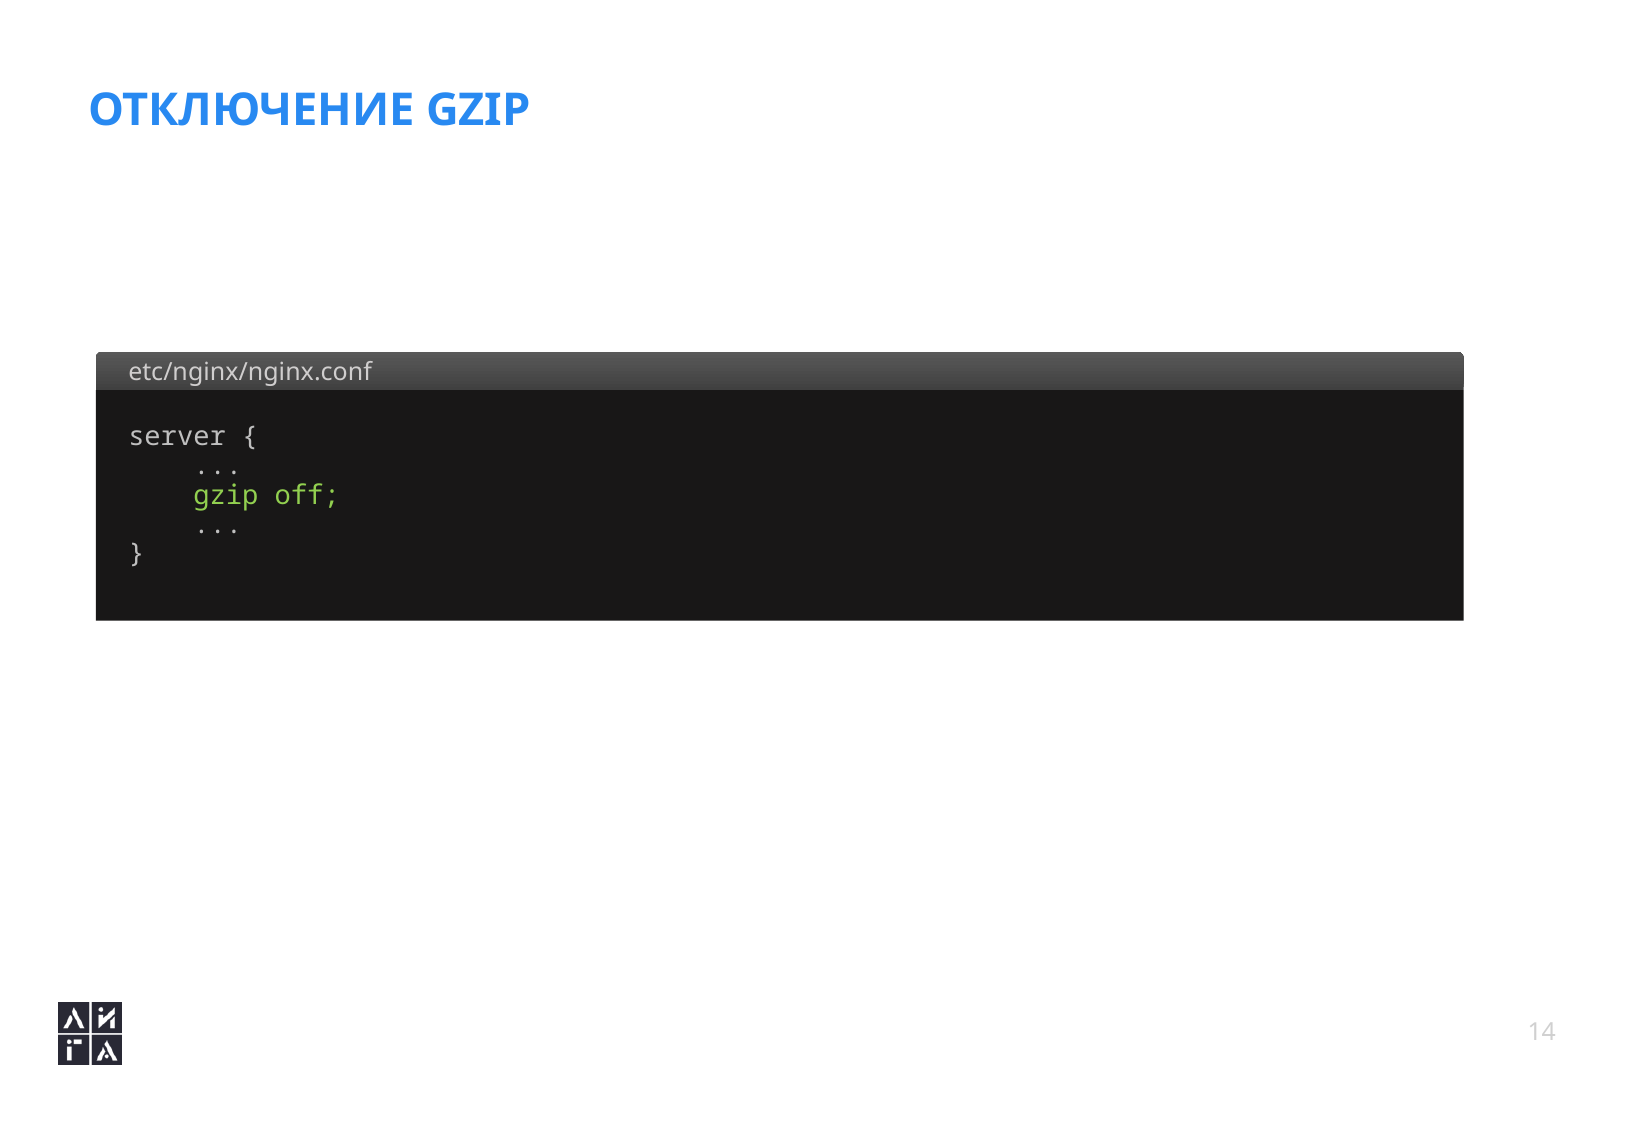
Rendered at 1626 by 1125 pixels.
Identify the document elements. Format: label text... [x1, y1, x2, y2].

slide_number 14 [1503, 1002, 1581, 1063]
text_box server { ... gzip off; ... } [113, 414, 1489, 799]
picture [58, 1002, 122, 1065]
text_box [95, 351, 1464, 621]
title Отключение gzip [73, 72, 1542, 149]
